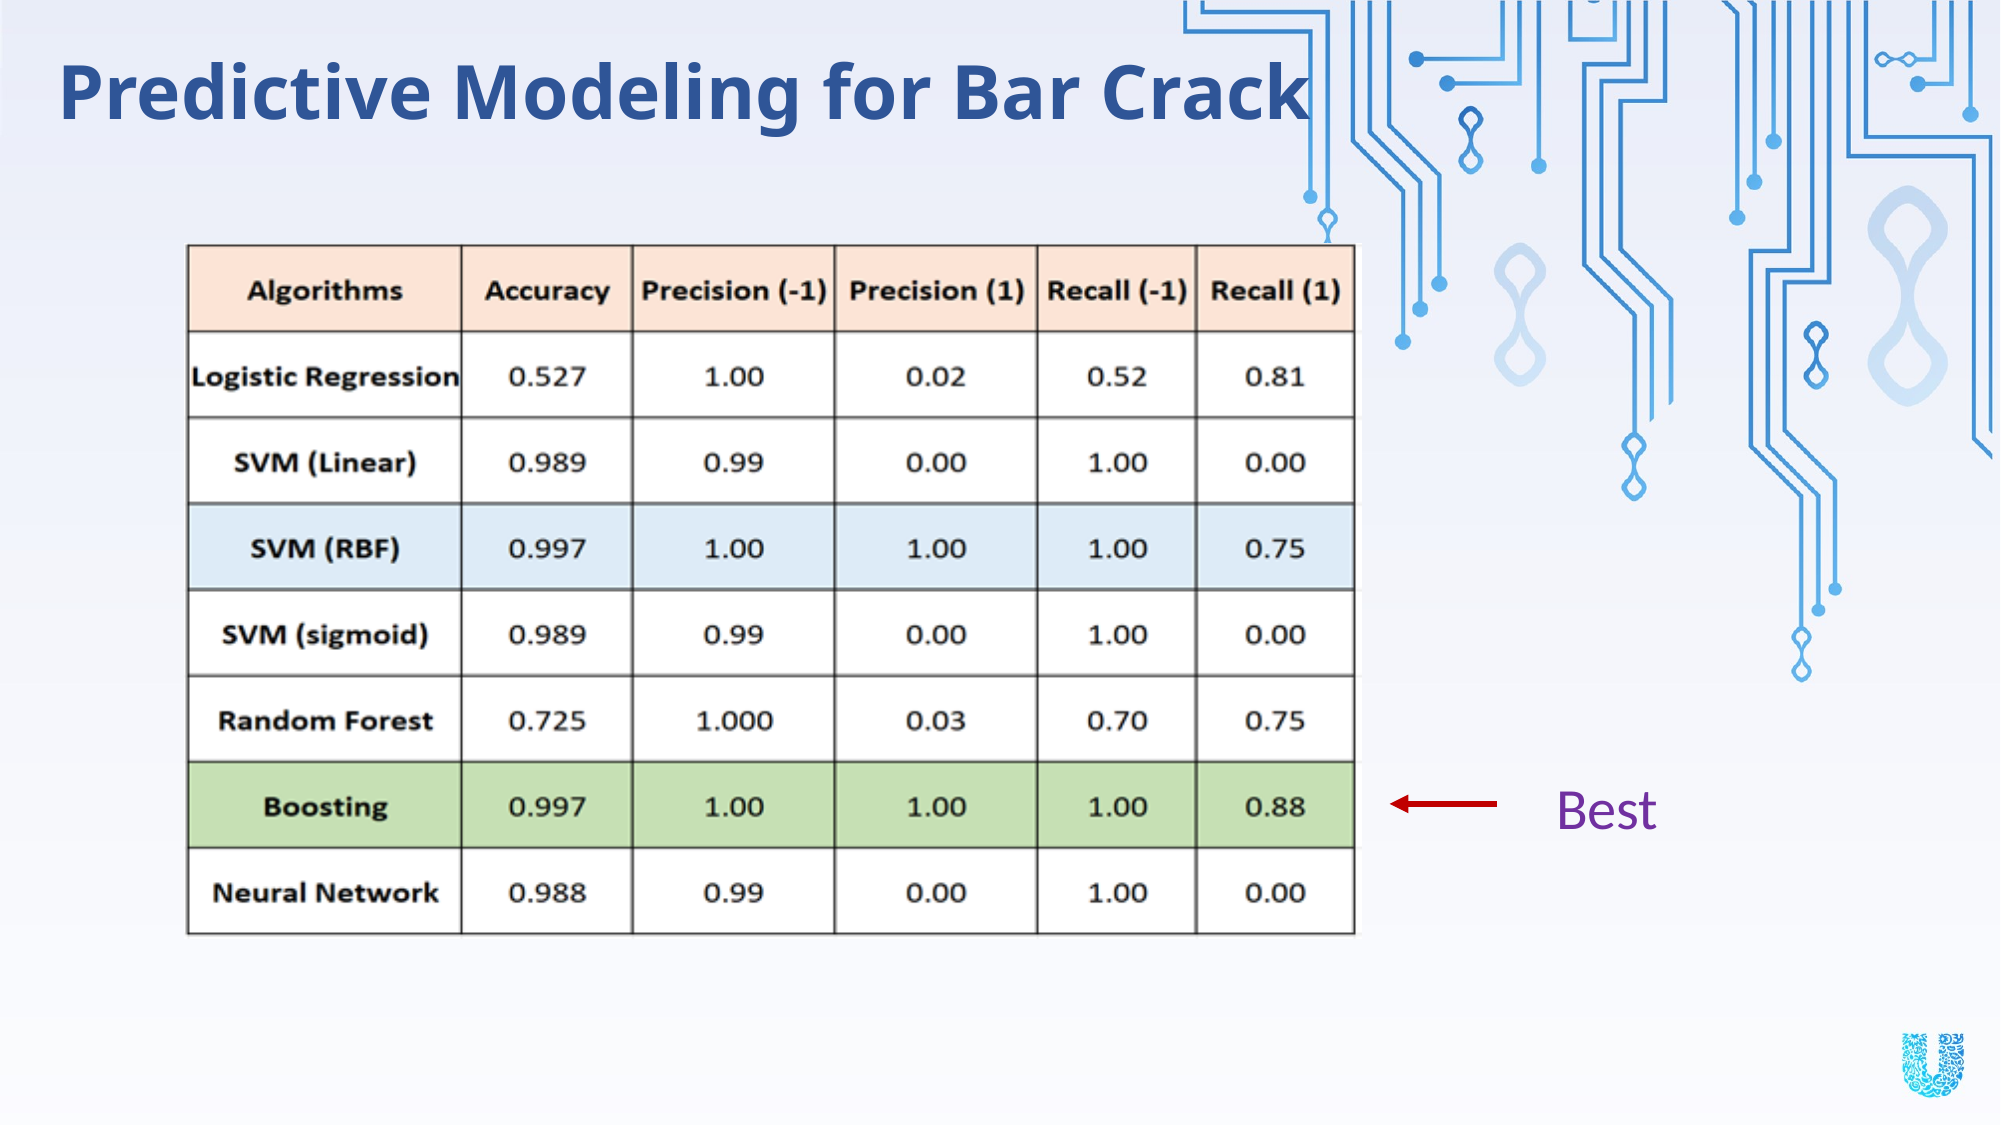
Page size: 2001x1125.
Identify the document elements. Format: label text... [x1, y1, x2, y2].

text_box Predictive Modeling for Bar Crack [42, 47, 1466, 144]
text_box Best [1530, 763, 1684, 849]
picture [0, 0, 2001, 1125]
text_box [1362, 347, 1903, 552]
text_box [1317, 142, 1909, 347]
